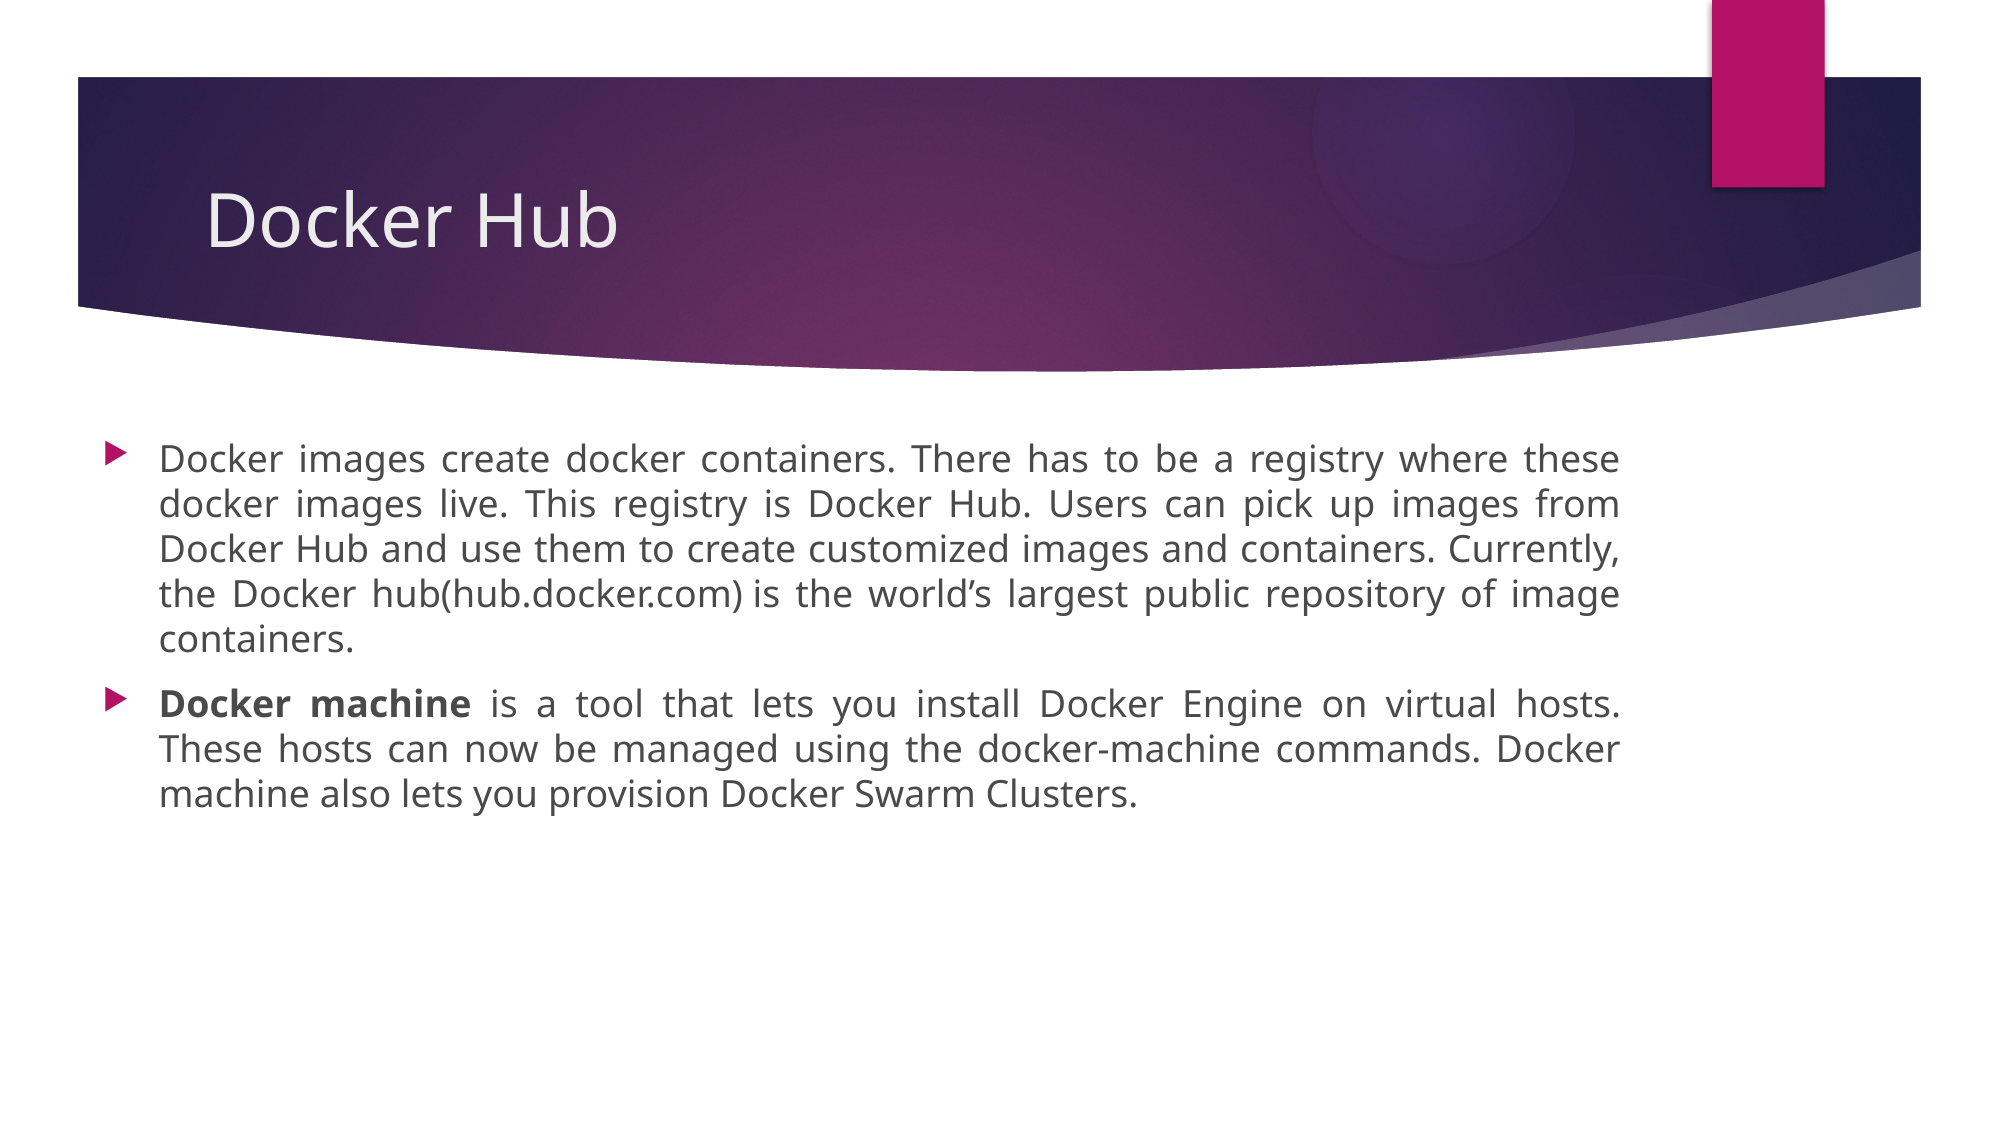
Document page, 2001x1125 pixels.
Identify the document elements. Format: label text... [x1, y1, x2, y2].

title Docker Hub [189, 159, 1627, 276]
list Docker images create docker containers. There has to be a registry where these docker images live. This registry is Docker Hub. Users can pick up images from Docker Hub and use them to create customized images and containers. Currently, the Docker hub(hub.docker.com) is the world’s largest public repository of image containers. Docker machine is a tool that lets you install Docker Engine on virtual hosts. These hosts can now be managed using the docker-machine commands. Docker machine also lets you provision Docker Swarm Clusters. [87, 427, 1638, 988]
